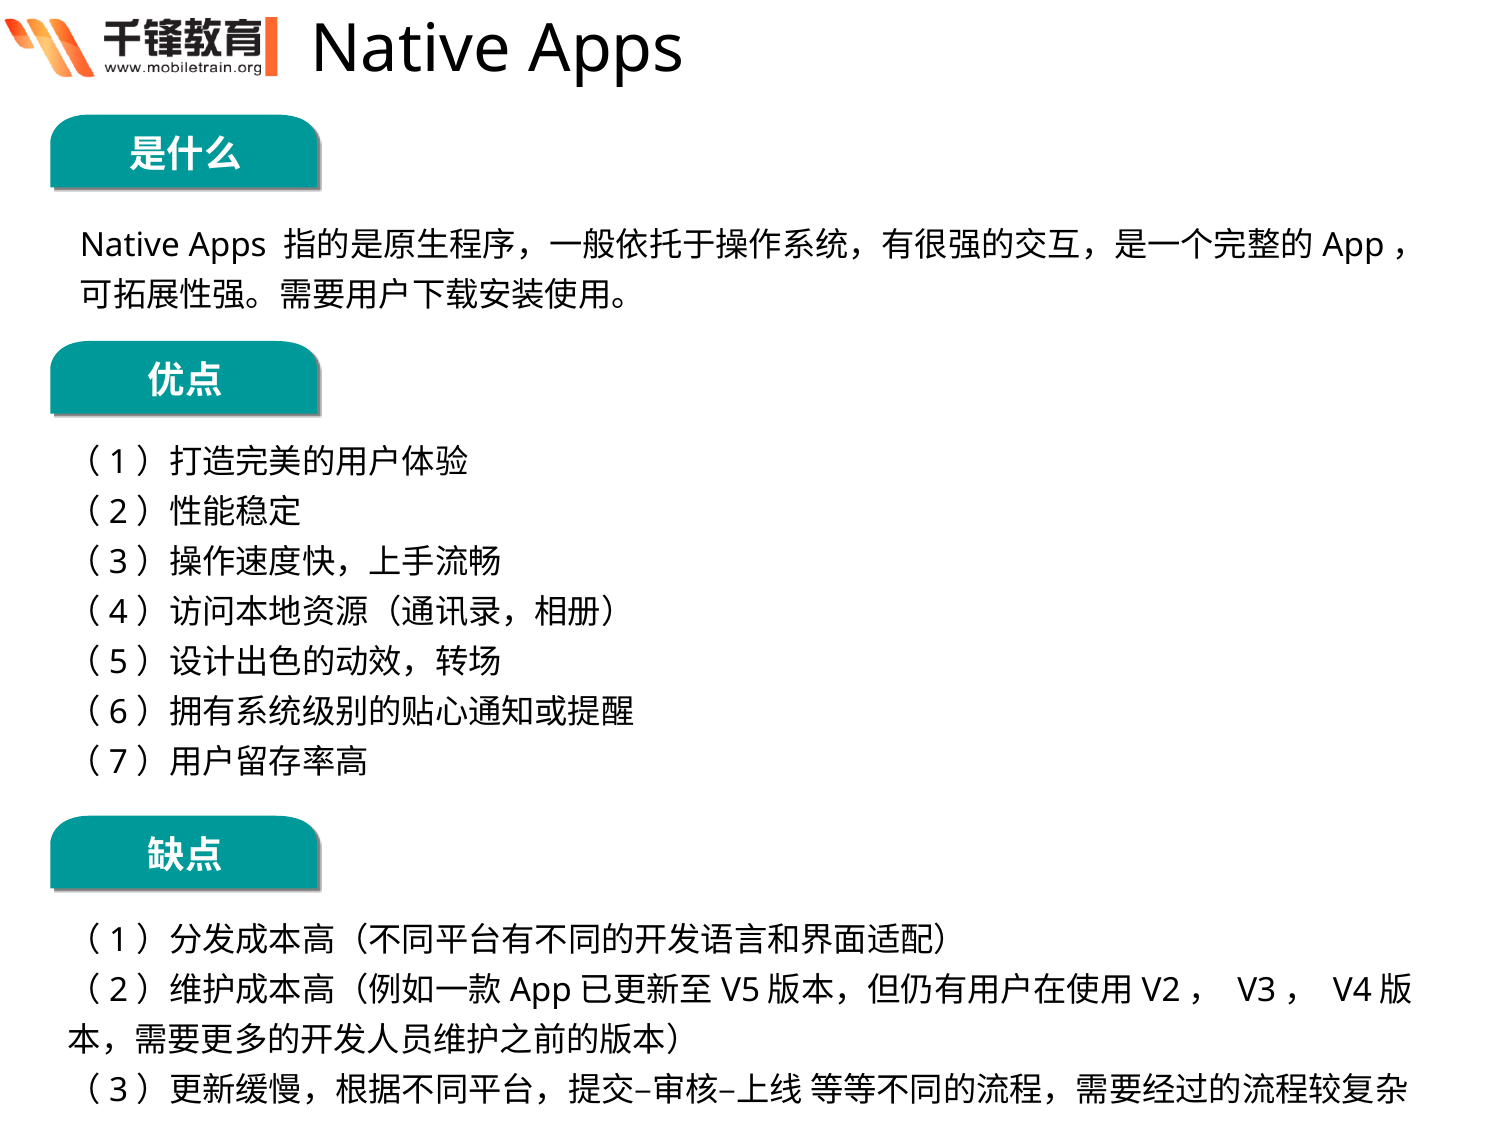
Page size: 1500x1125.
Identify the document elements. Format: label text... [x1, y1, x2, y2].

text_box Native Apps [295, 0, 1329, 93]
text_box （1）分发成本高（不同平台有不同的开发语言和界面适配） （2）维护成本高（例如一款App已更新至V5版本，但仍有用户在使用V2， V3， V4版本，需要更多的开发人员维护之前的版本） （3）更新缓慢，根据不同平台，提交–审核–上线 等等不同的流程，需要经过的流程较复杂 [53, 900, 1459, 1116]
text_box Native Apps 指的是原生程序，一般依托于操作系统，有很强的交互，是一个完整的App，可拓展性强。需要用户下载安装使用。 [64, 205, 1459, 321]
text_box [49, 339, 318, 414]
text_box （1）打造完美的用户体验 （2）性能稳定 （3）操作速度快，上手流畅 （4）访问本地资源（通讯录，相册） （5）设计出色的动效，转场 （6）拥有系统级别的贴心通知或提醒 （7）用户留存率高 [53, 422, 803, 788]
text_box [49, 814, 318, 889]
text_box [49, 113, 318, 188]
picture [3, 18, 261, 79]
